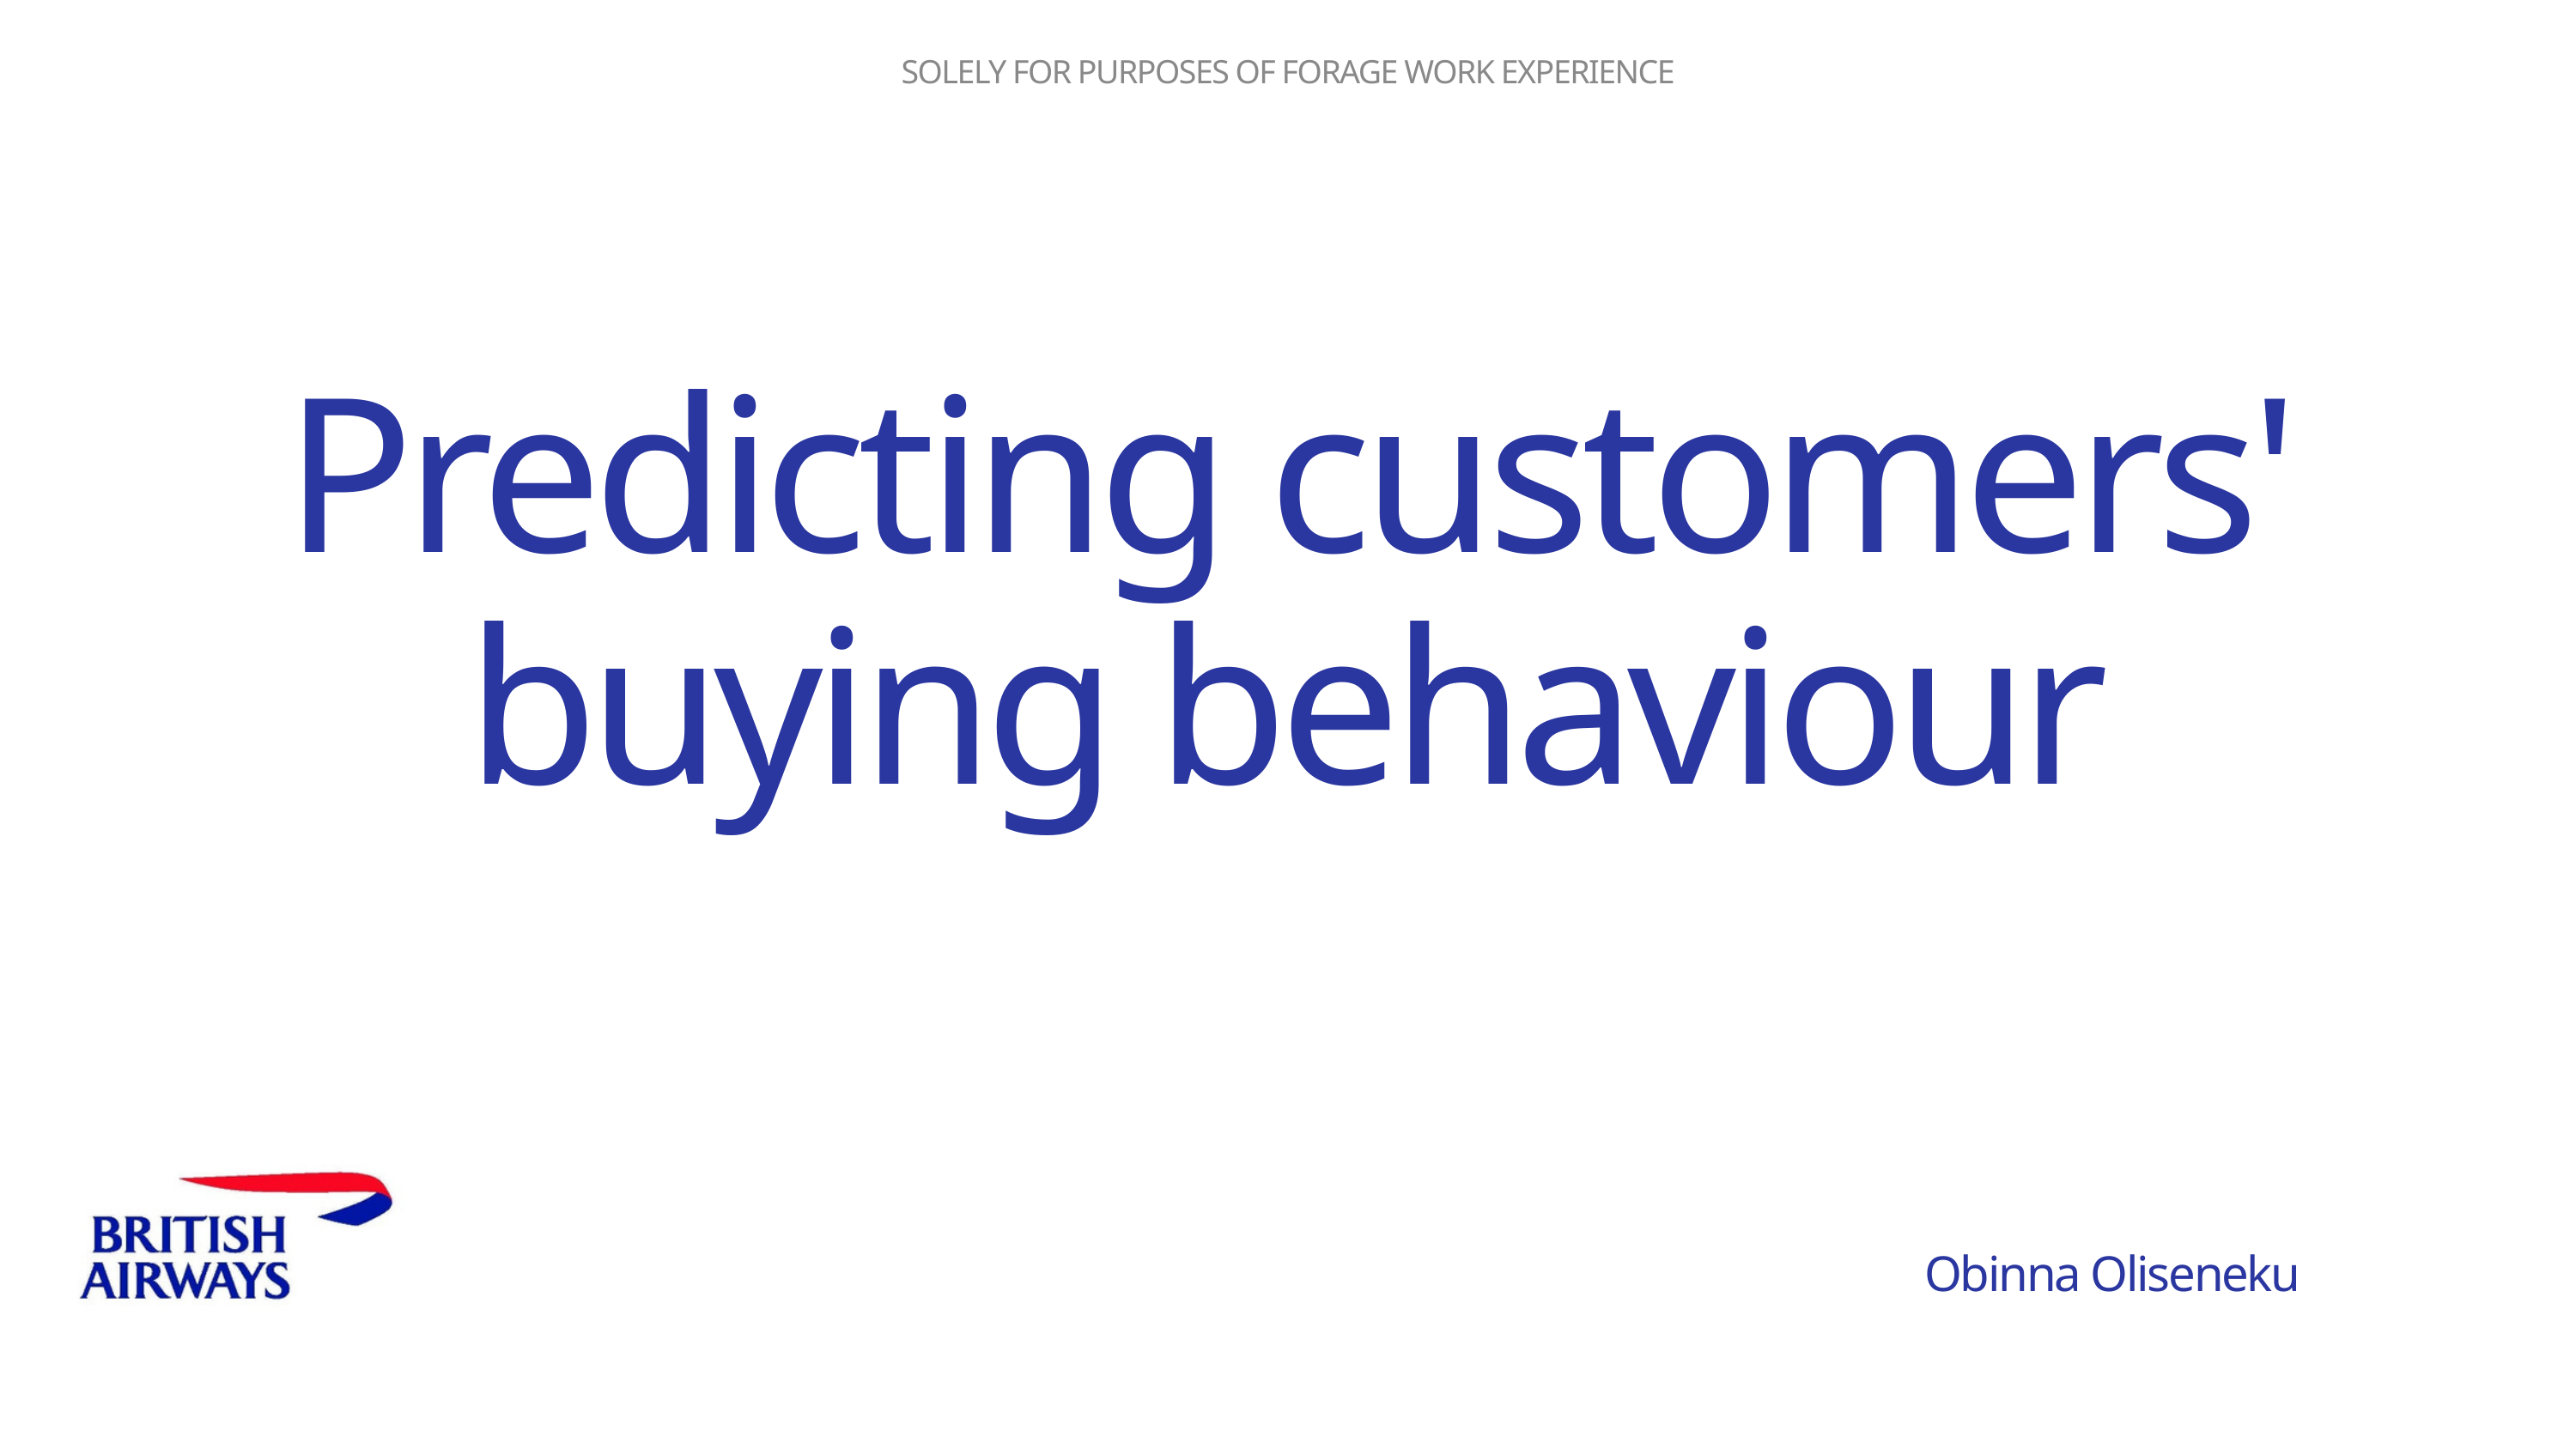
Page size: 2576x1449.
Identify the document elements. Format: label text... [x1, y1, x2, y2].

text_box Predicting customers' buying behaviour [193, 363, 2382, 828]
text_box [52, 1059, 410, 1417]
text_box SOLELY FOR PURPOSES OF FORAGE WORK EXPERIENCE [866, 52, 1710, 91]
text_box Obinna Oliseneku [1857, 1243, 2301, 1301]
